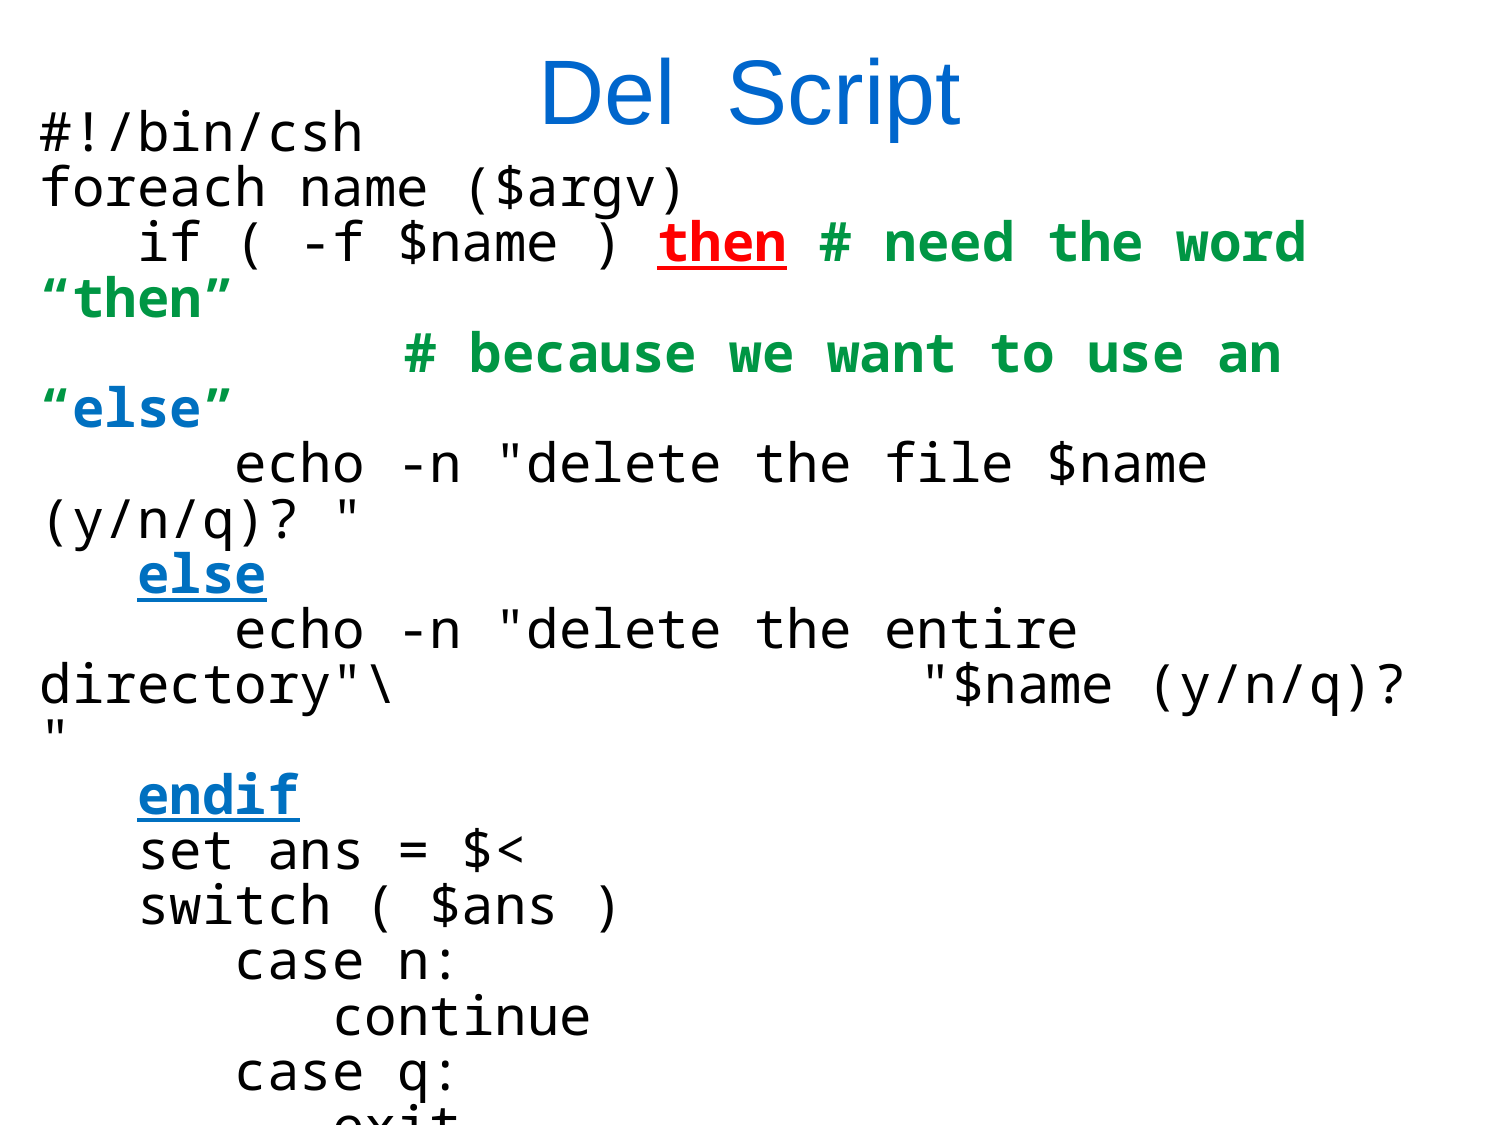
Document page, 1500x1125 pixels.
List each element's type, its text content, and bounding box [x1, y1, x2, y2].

text_box #!/bin/csh foreach name ($argv) if ( -f $name ) then # need the word “then” # because we want to use an “else” echo -n "delete the file $name (y/n/q)? " else echo -n "delete the entire directory"\ "$name (y/n/q)? " endif set ans = $< switch ( $ans ) case n: continue case q: exit case y: rm -rf $name endsw end [24, 99, 1463, 1125]
title Del Script [75, 12, 1425, 163]
